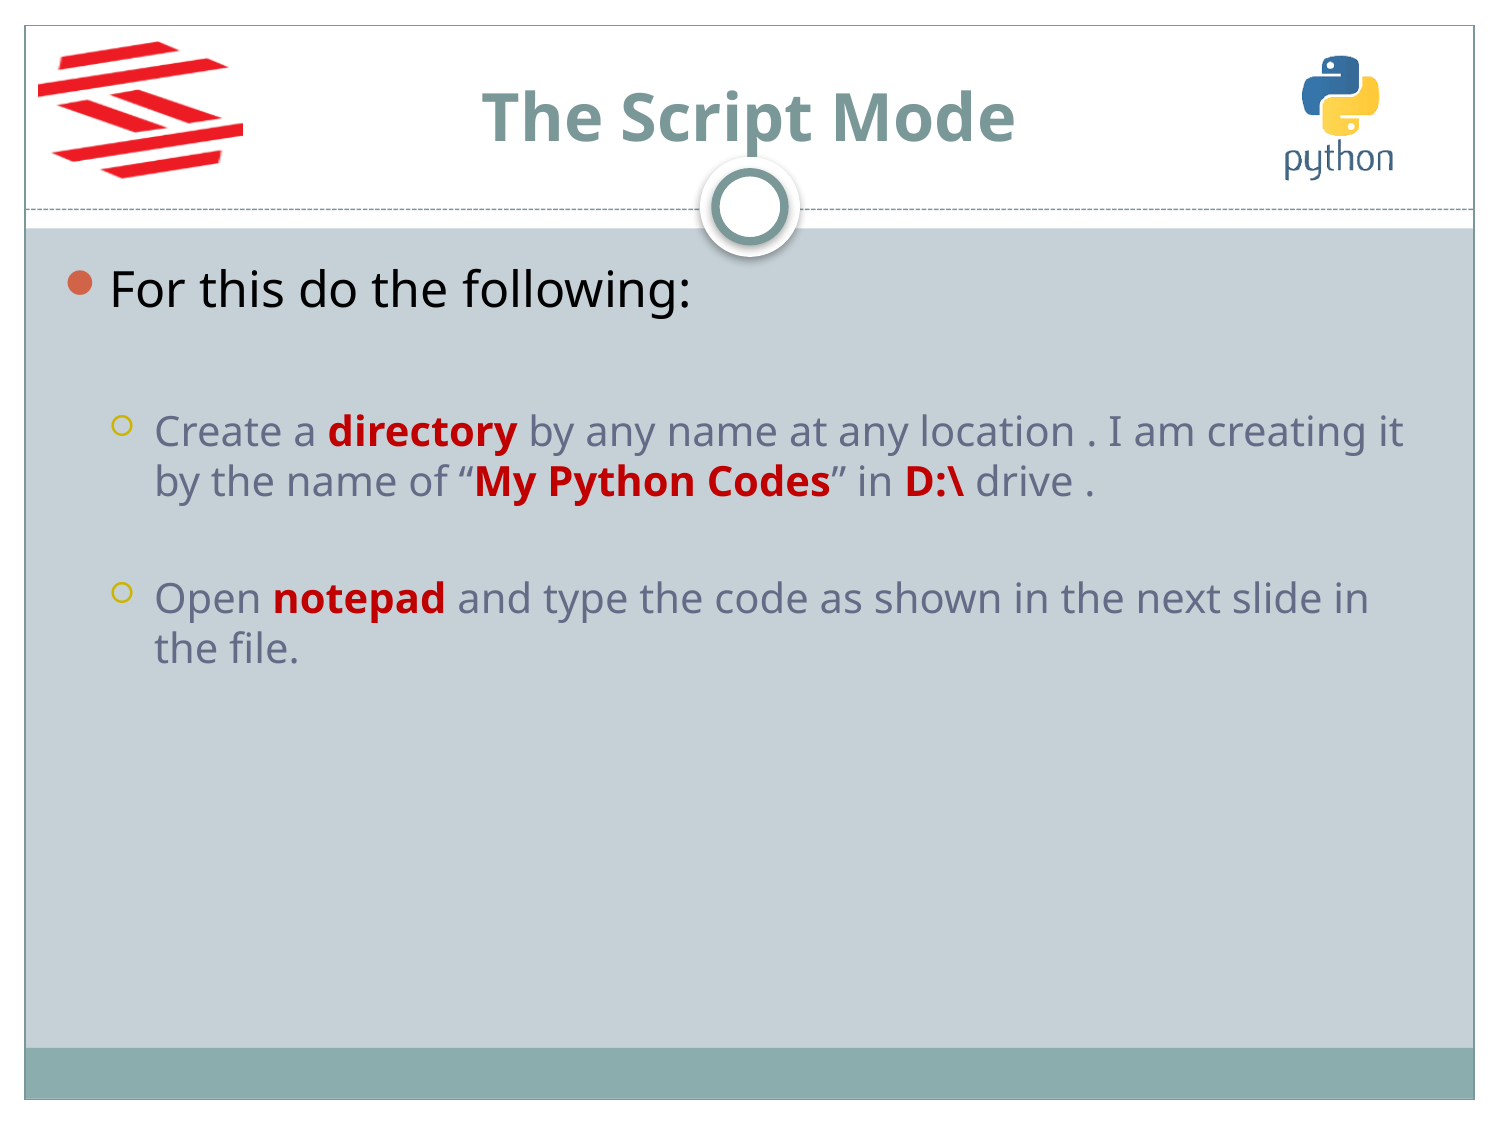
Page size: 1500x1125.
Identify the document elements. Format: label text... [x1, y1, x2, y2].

picture [37, 40, 243, 185]
picture [1206, 53, 1471, 186]
title The Script Mode [237, 37, 1450, 162]
list For this do the following: Create a directory by any name at any location . I am creating it by the name of “My Python Codes” in D:\ drive . Open notepad and type the code as shown in the next slide in the file. [49, 250, 1445, 1047]
